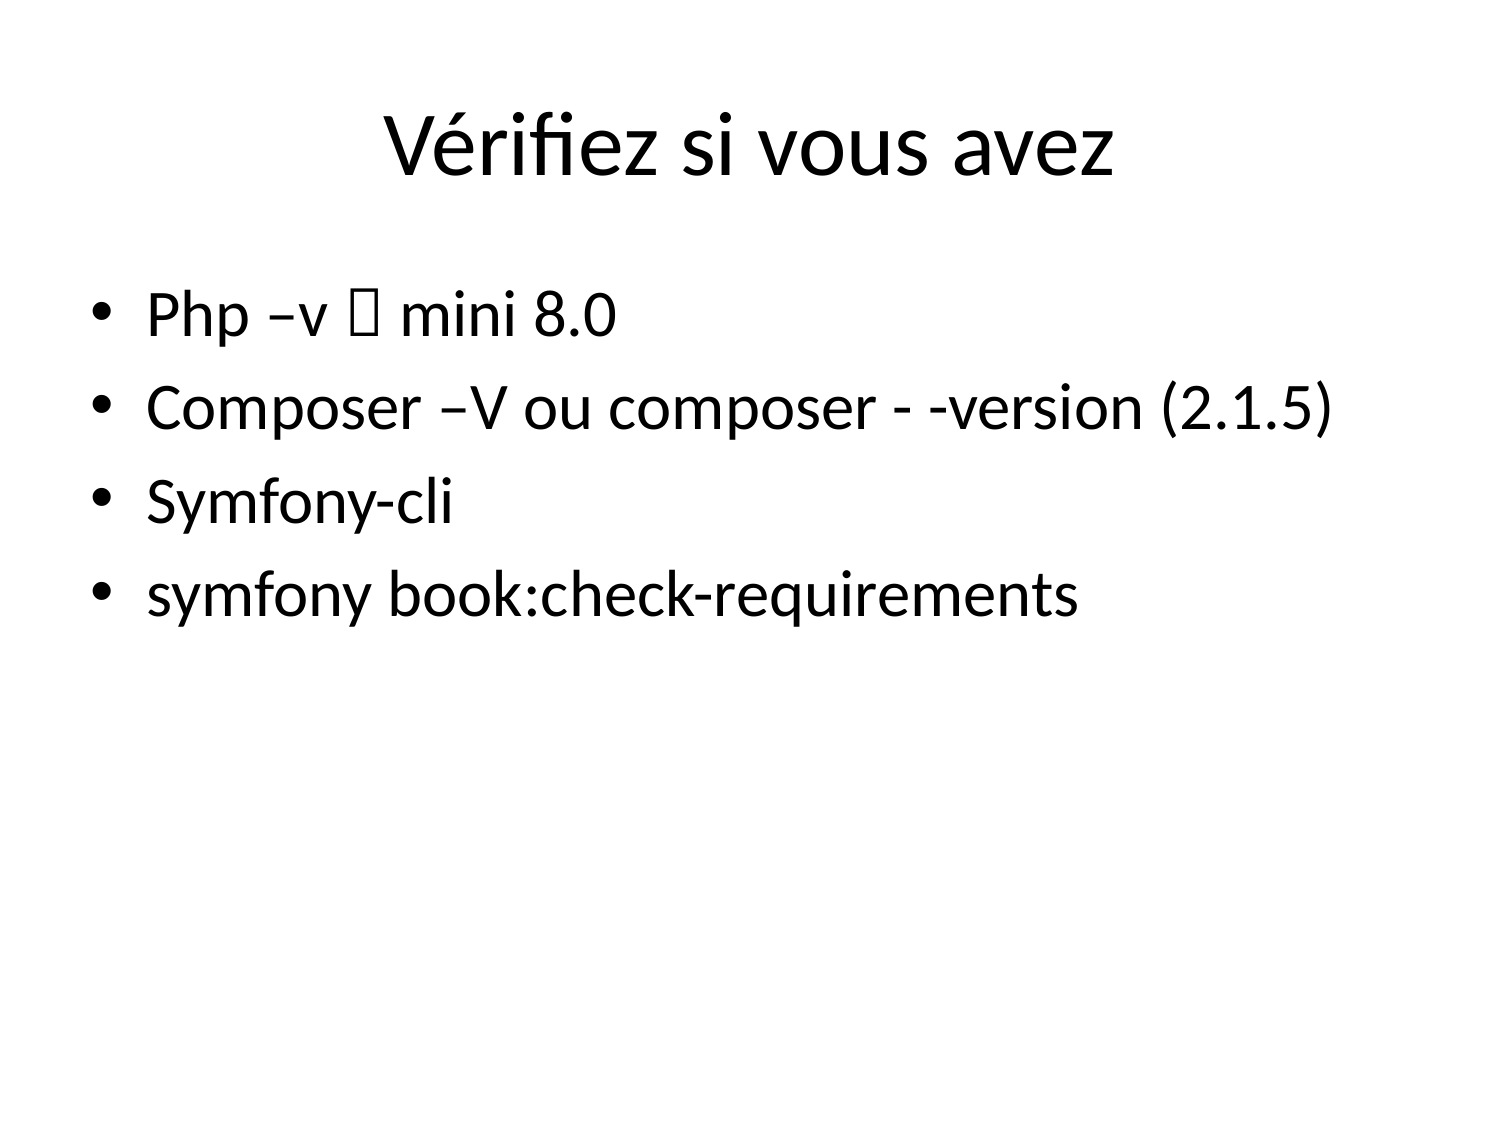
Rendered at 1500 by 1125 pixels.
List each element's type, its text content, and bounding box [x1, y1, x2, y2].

list Php –v  mini 8.0 Composer –V ou composer - -version (2.1.5) Symfony-cli symfony book:check-requirements [75, 262, 1425, 1005]
title Vérifiez si vous avez [75, 45, 1425, 233]
